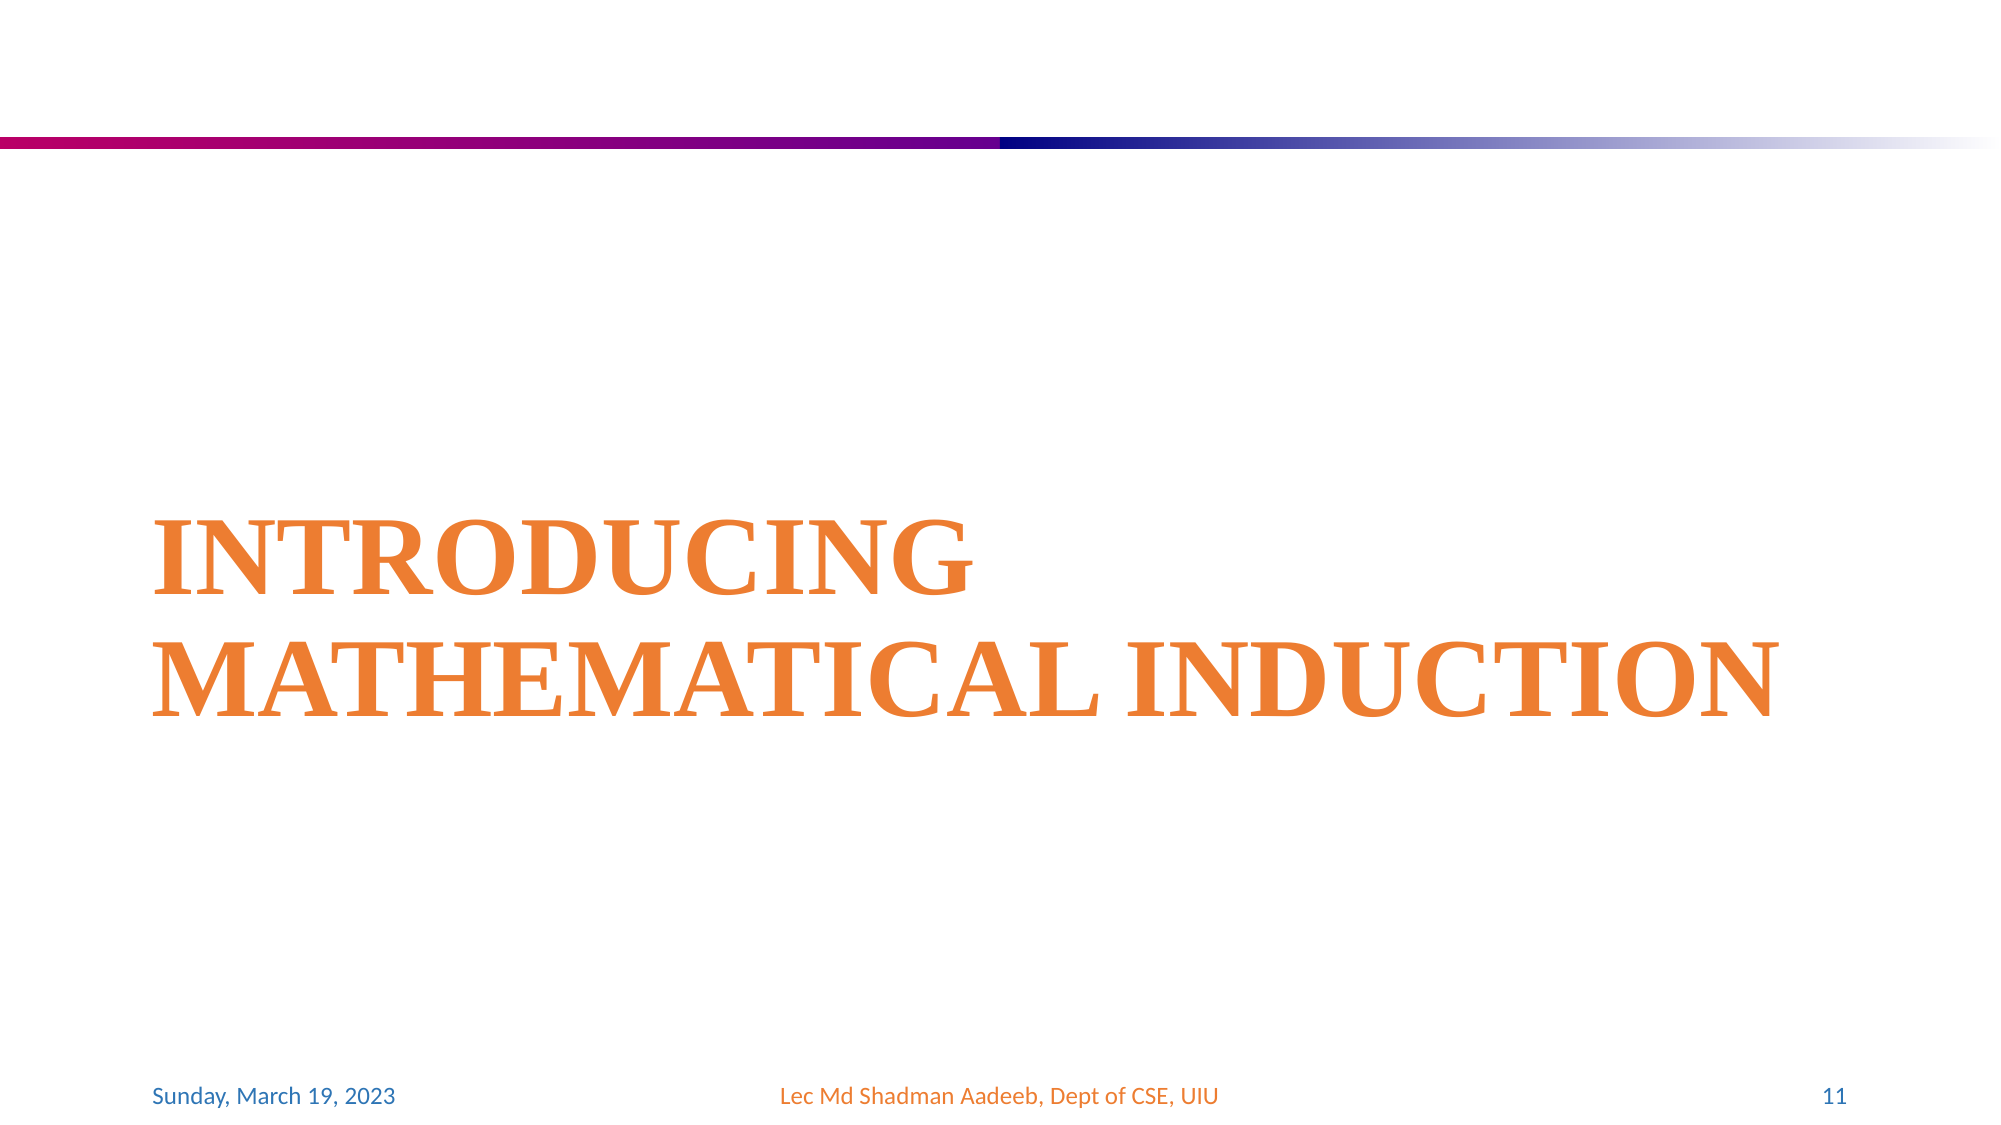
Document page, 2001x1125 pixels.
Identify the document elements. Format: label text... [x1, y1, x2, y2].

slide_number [137, 1065, 588, 1125]
footer Lec Md Shadman Aadeeb, Dept of CSE, UIU [662, 1065, 1338, 1125]
slide_number ‹#› [1412, 1065, 1863, 1125]
title INTRODUCING MATHEMATICAL INDUCTION [136, 280, 1862, 749]
